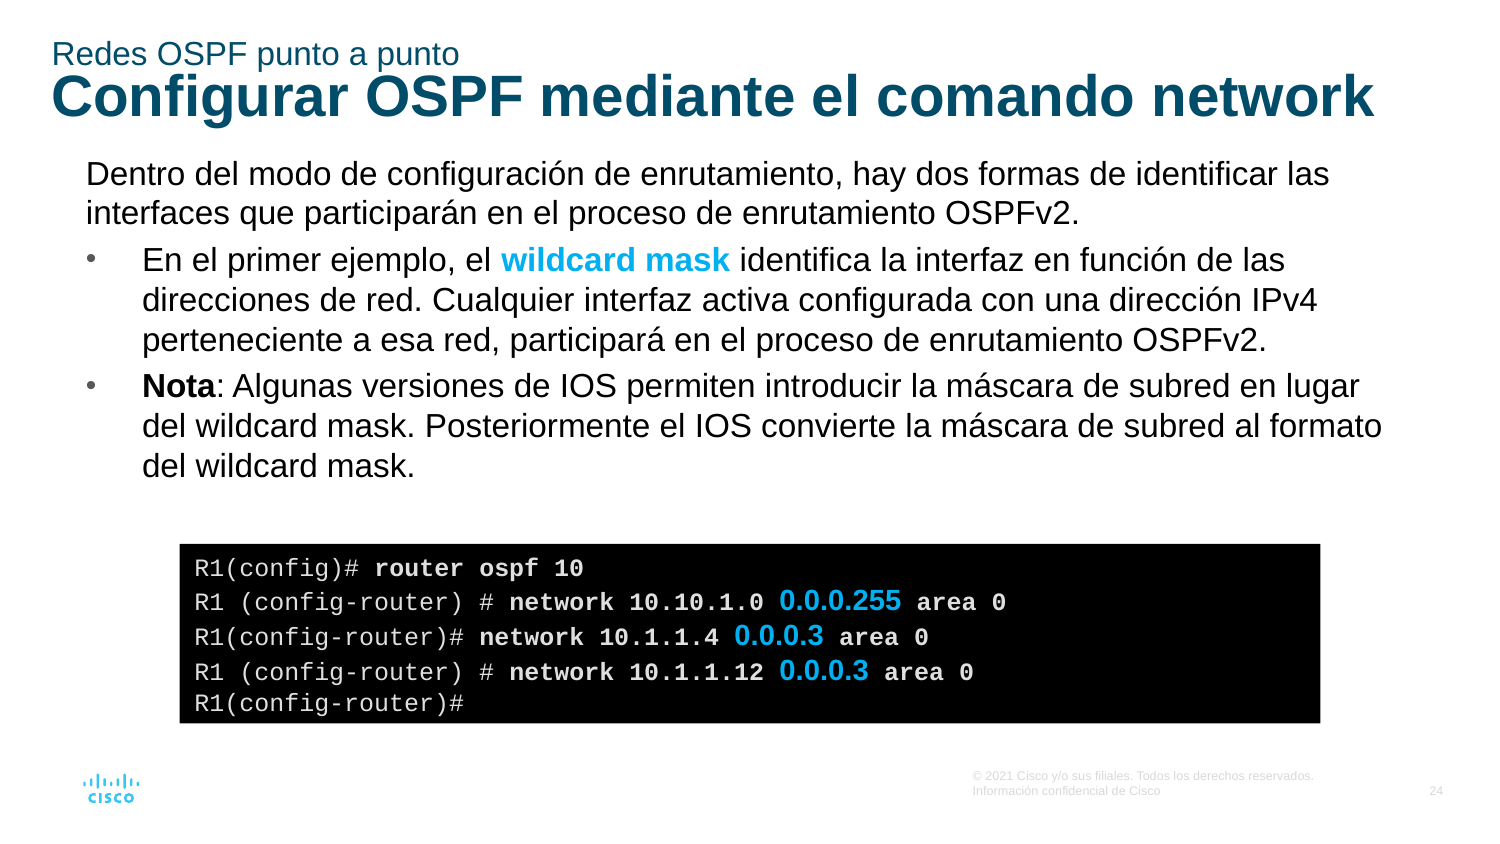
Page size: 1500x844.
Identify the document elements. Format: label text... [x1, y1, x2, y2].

text_box R1(config)# router ospf 10 R1 (config-router) # network 10.10.1.0 0.0.0.255 area 0 R1(config-router)# network 10.1.1.4 0.0.0.3 area 0 R1 (config-router) # network 10.1.1.12 0.0.0.3 area 0 R1(config-router)# [179, 543, 1321, 724]
list Dentro del modo de configuración de enrutamiento, hay dos formas de identificar las interfaces que participarán en el proceso de enrutamiento OSPFv2. En el primer ejemplo, el wildcard mask identifica la interfaz en función de las direcciones de red. Cualquier interfaz activa configurada con una dirección IPv4 perteneciente a esa red, participará en el proceso de enrutamiento OSPFv2. Nota: Algunas versiones de IOS permiten introducir la máscara de subred en lugar del wildcard mask. Posteriormente el IOS convierte la máscara de subred al formato del wildcard mask. [70, 144, 1430, 463]
title Redes OSPF punto a punto Configurar OSPF mediante el comando network [36, 24, 1406, 145]
